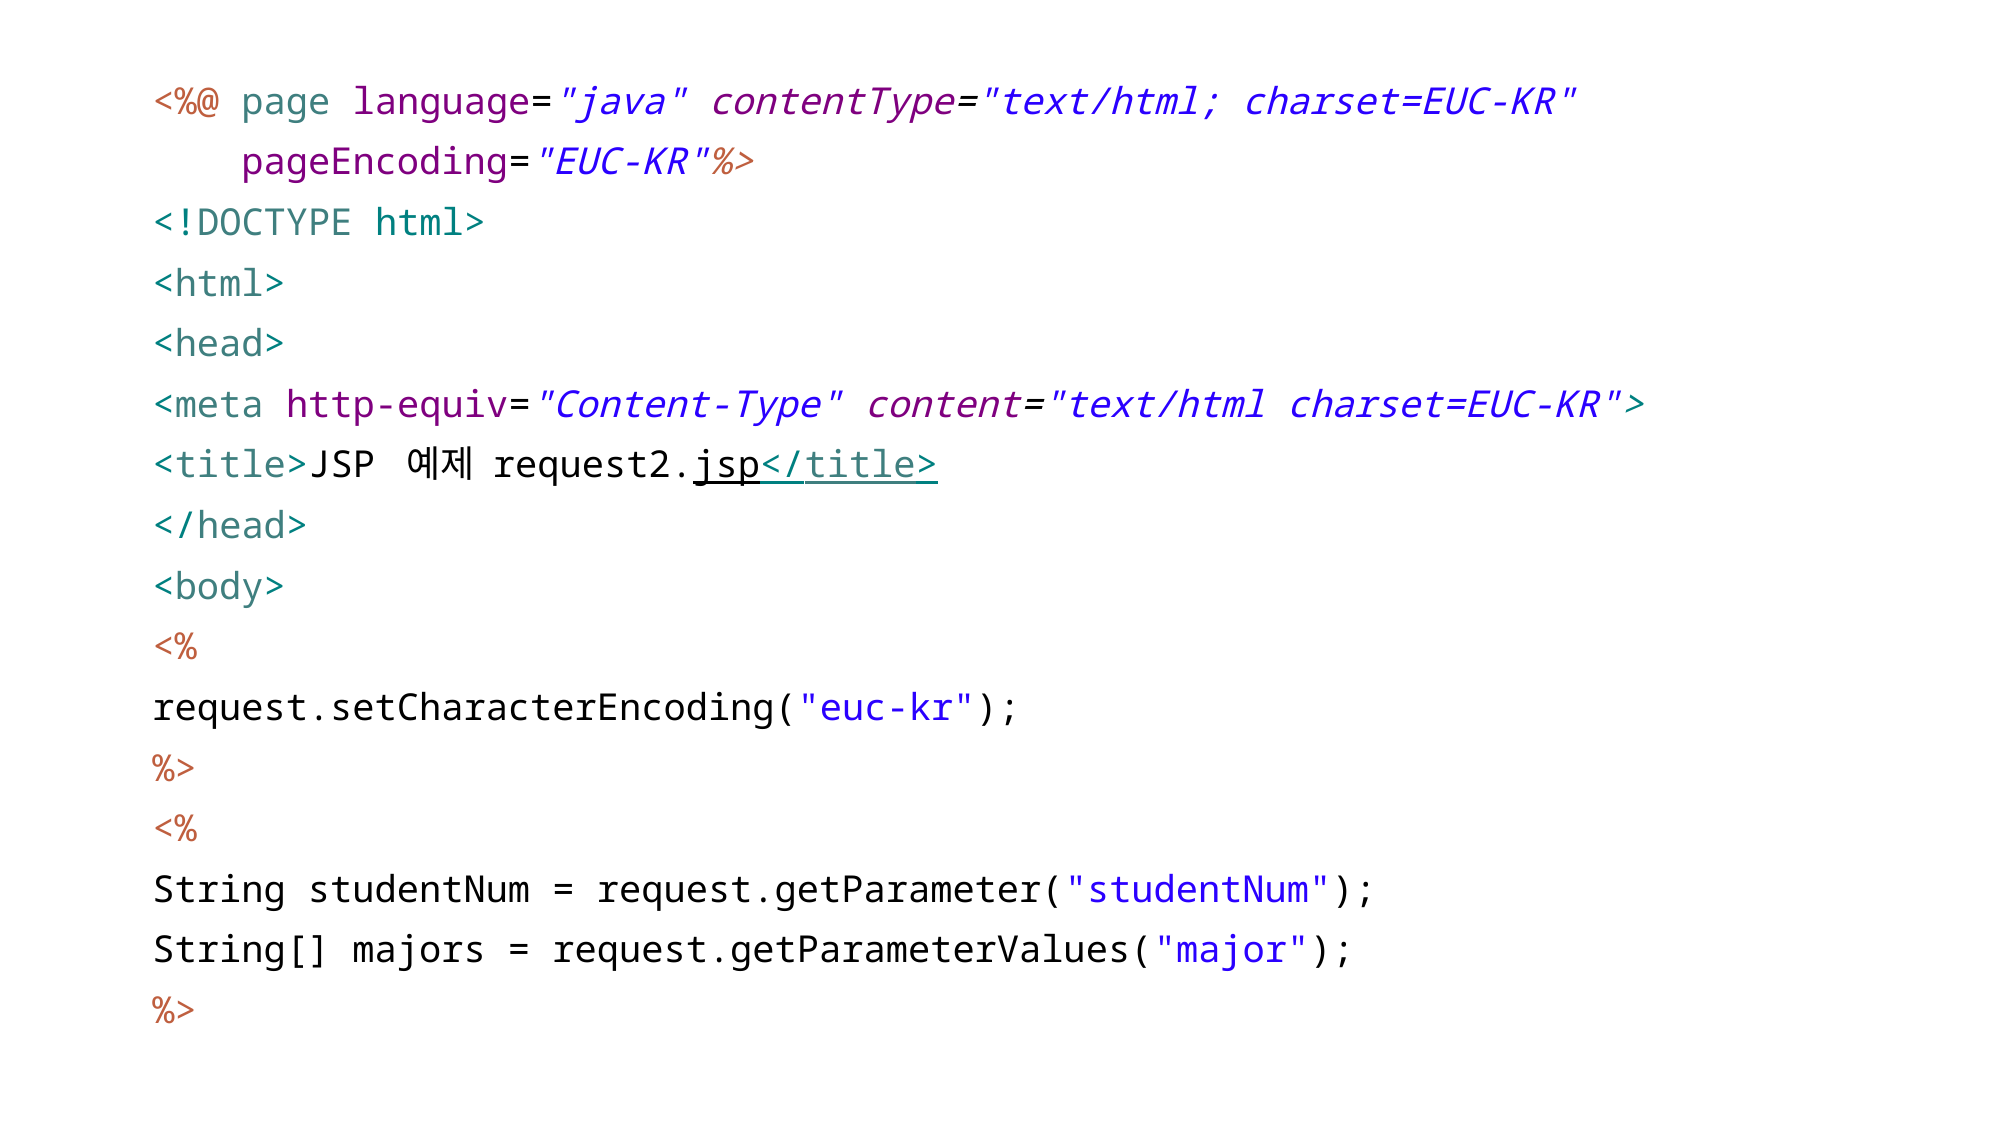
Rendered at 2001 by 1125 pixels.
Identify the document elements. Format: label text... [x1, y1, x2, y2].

list <%@ page language="java" contentType="text/html; charset=EUC-KR" pageEncoding="EUC-KR"%> <!DOCTYPE html> <html> <head> <meta http-equiv="Content-Type" content="text/html charset=EUC-KR"> <title>JSP 예제 request2.jsp</title> </head> <body> <% request.setCharacterEncoding("euc-kr"); %> <% String studentNum = request.getParameter("studentNum"); String[] majors = request.getParameterValues("major"); %> [137, 75, 1863, 1045]
